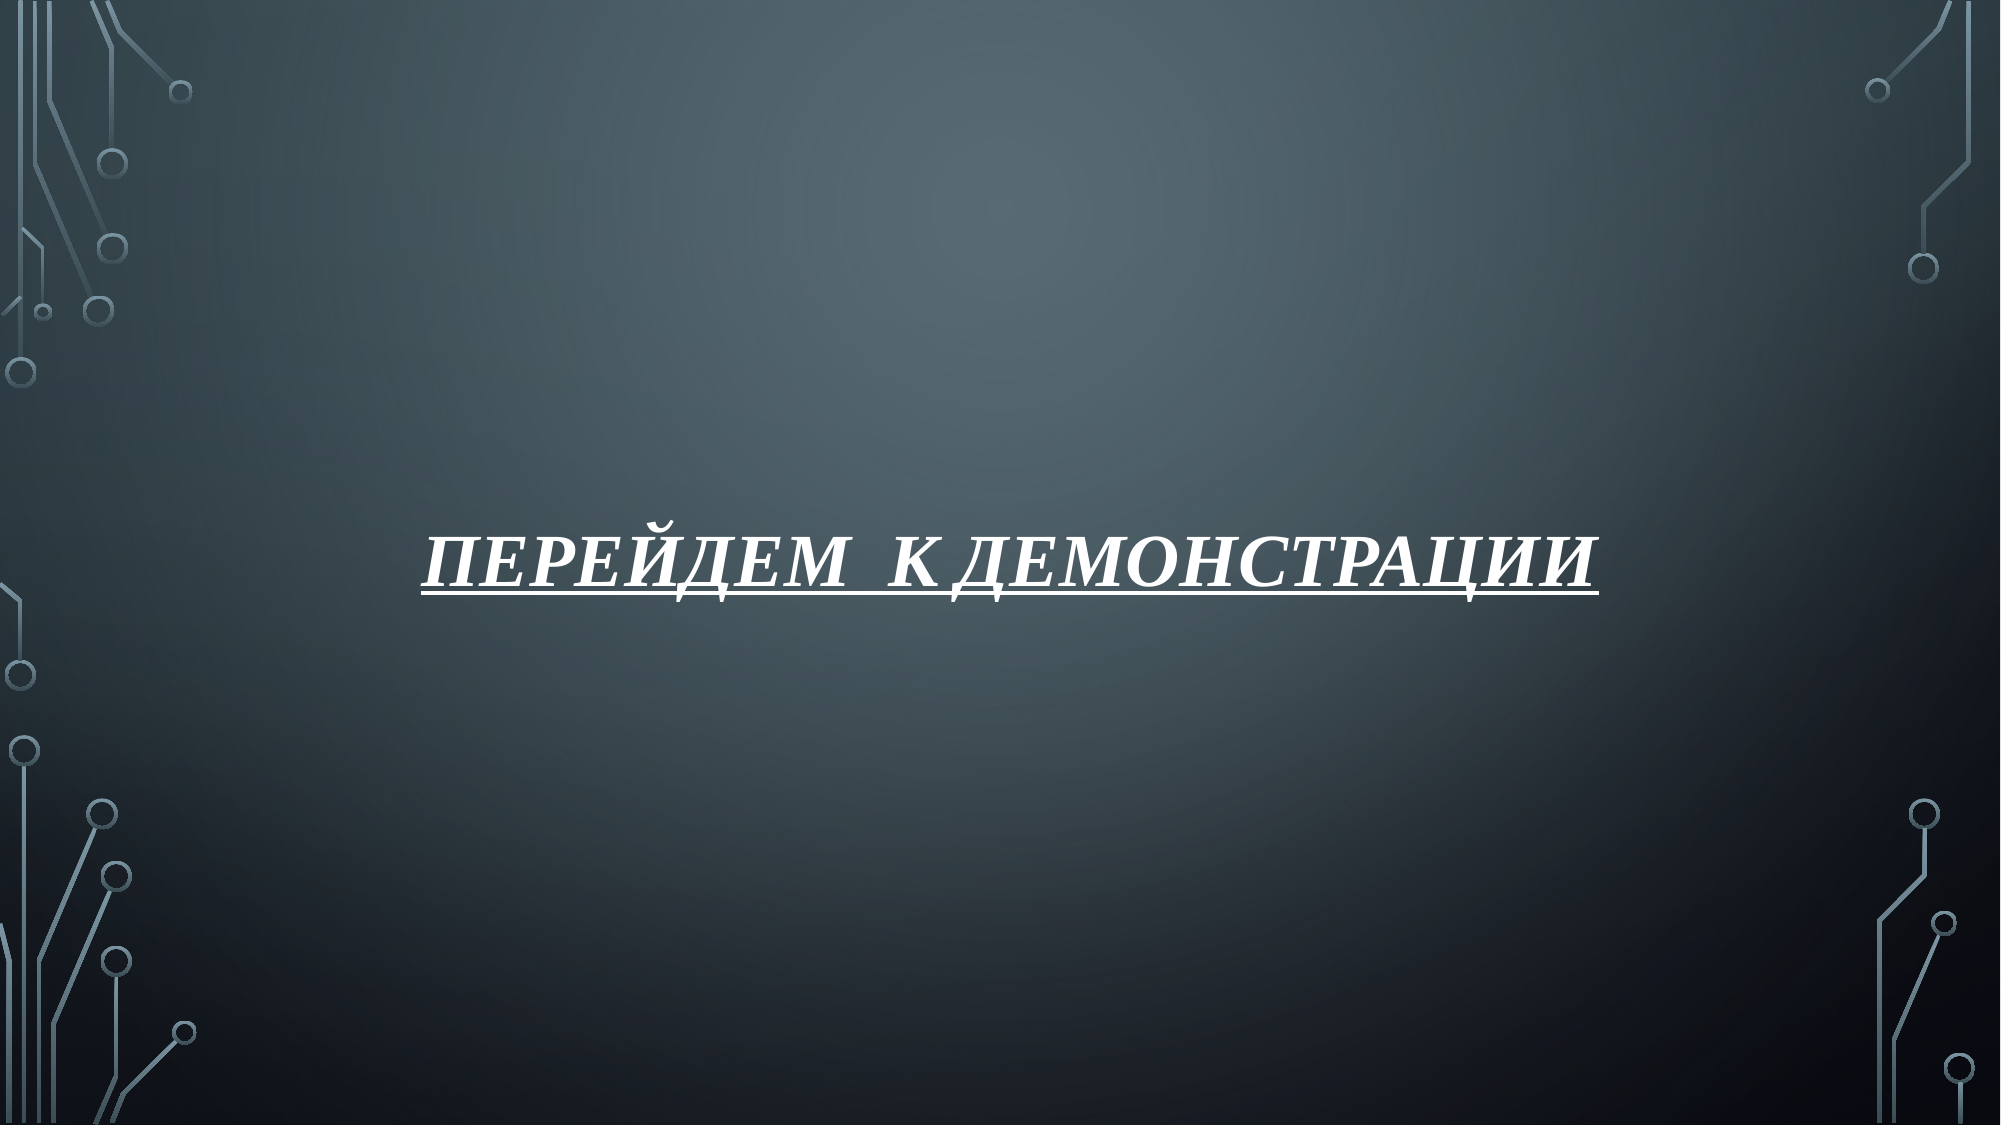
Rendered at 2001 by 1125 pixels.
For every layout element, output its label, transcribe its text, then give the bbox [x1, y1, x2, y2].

title Перейдем к демонстрации [197, 441, 1823, 684]
